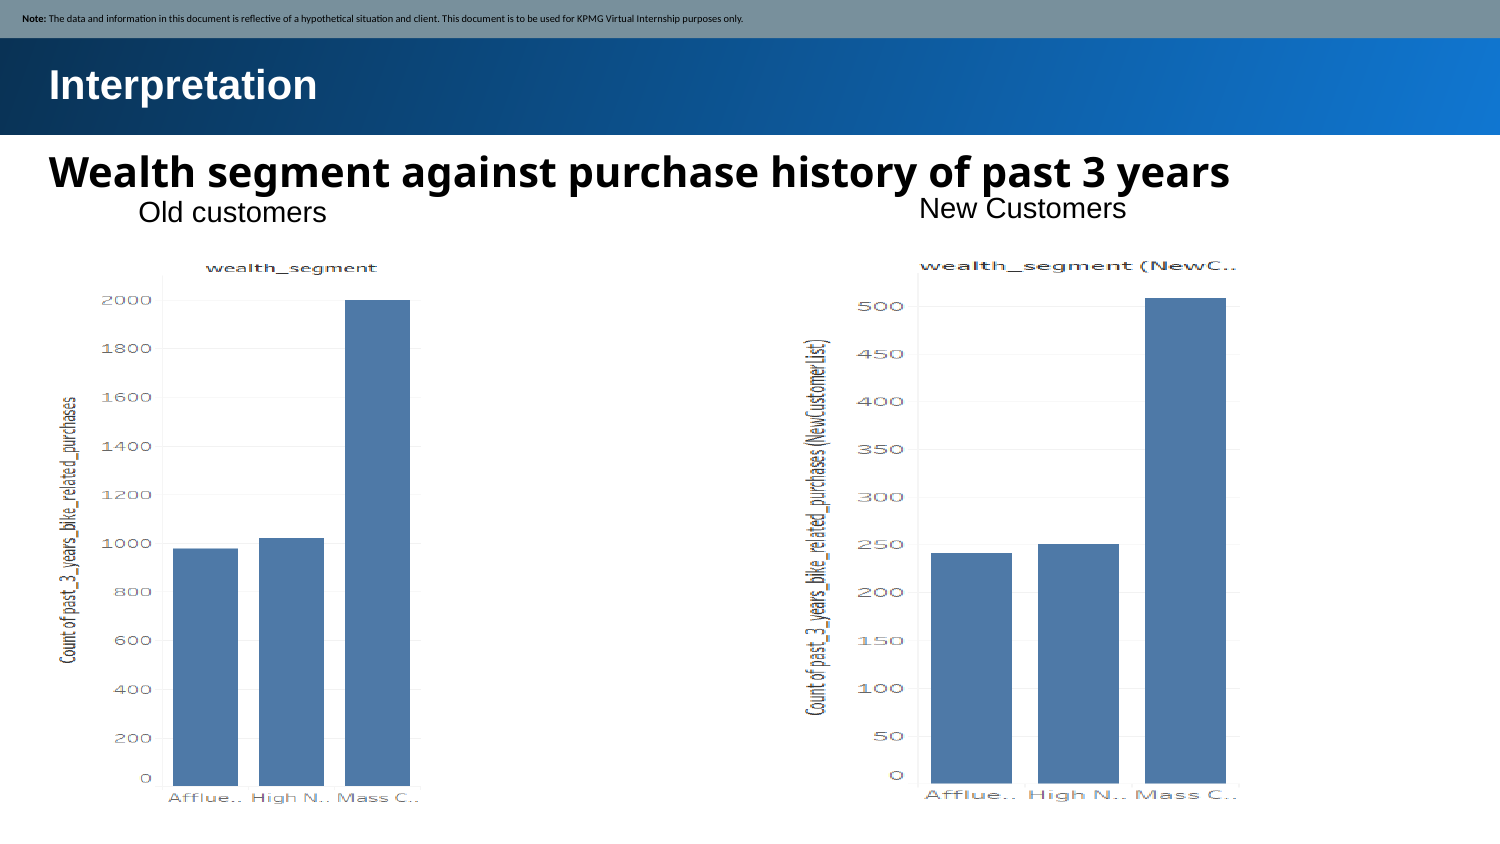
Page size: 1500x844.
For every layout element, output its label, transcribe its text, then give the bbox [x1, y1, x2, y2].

picture [46, 247, 565, 823]
text_box Interpretation [33, 43, 1439, 123]
text_box [0, 39, 1500, 135]
text_box Note: The data and information in this document is reflective of a hypothetical situation and client. This document is to be used for KPMG Virtual Internship purposes only. [0, 0, 1500, 39]
text_box Old customers [130, 185, 502, 236]
picture [794, 257, 1357, 813]
text_box New Customers [911, 181, 1394, 232]
text_box Wealth segment against purchase history of past 3 years [33, 123, 1439, 211]
